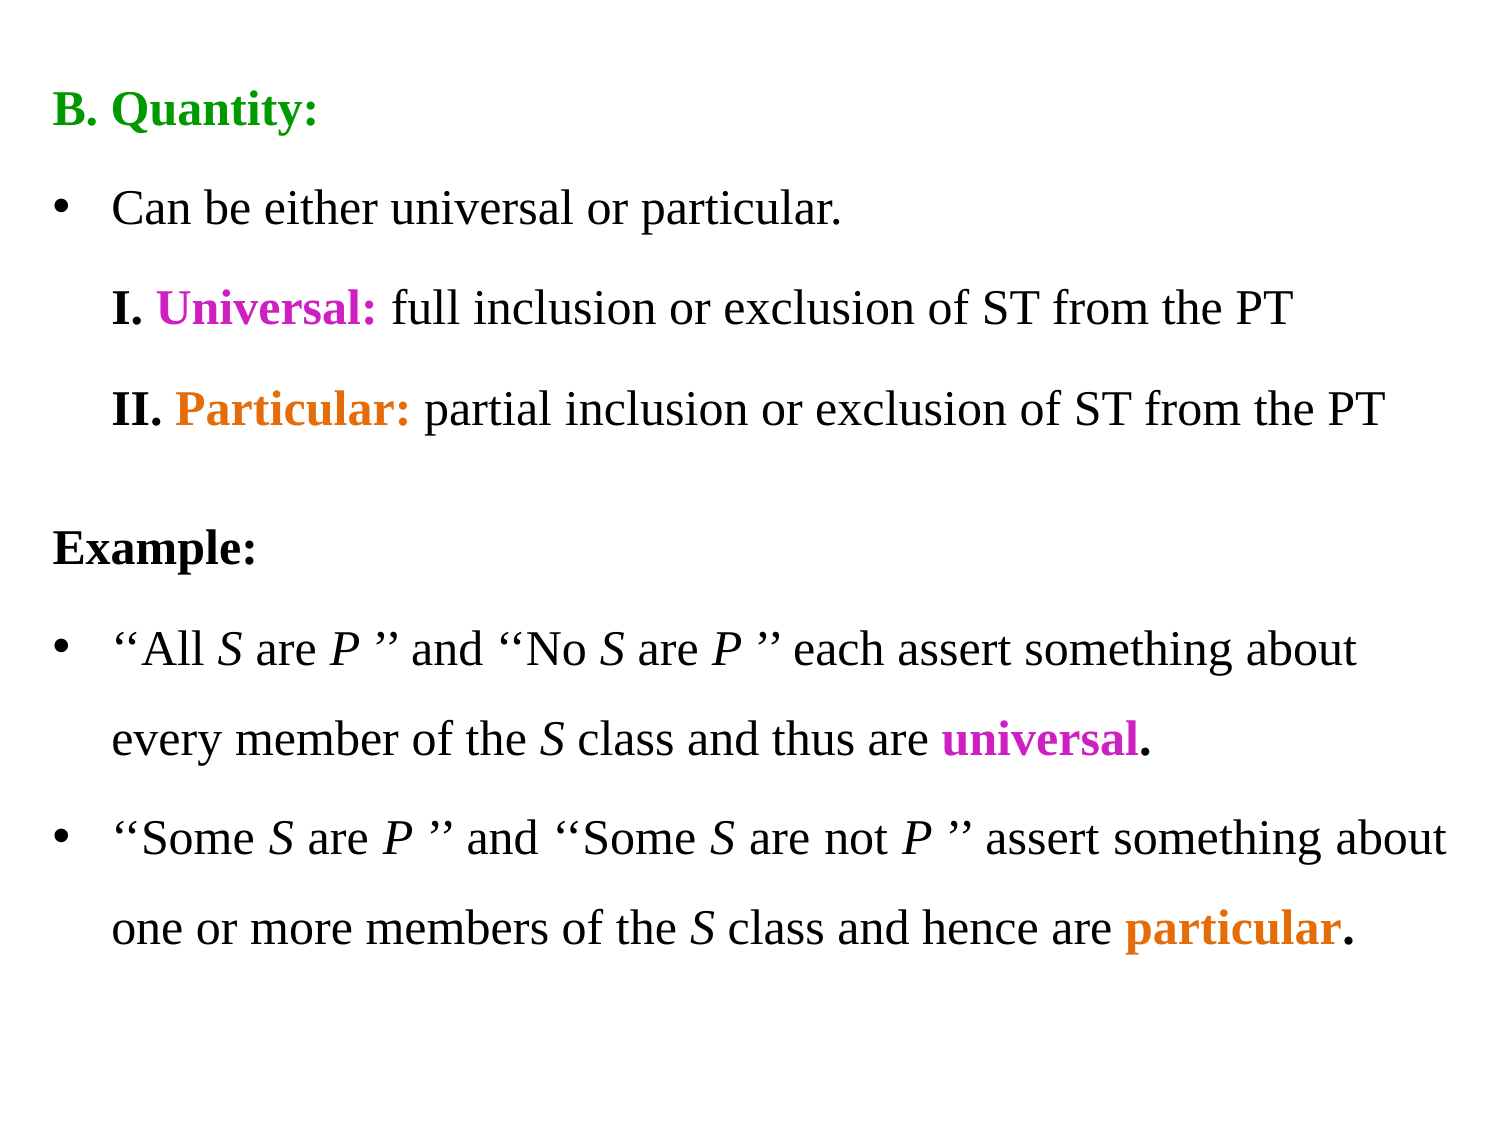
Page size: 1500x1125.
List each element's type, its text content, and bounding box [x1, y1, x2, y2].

list B. Quantity: Can be either universal or particular. I. Universal: full inclusion or exclusion of ST from the PT II. Particular: partial inclusion or exclusion of ST from the PT Example: ‘‘All S are P ’’ and ‘‘No S are P ’’ each assert something about every member of the S class and thus are universal. ‘‘Some S are P ’’ and ‘‘Some S are not P ’’ assert something about one or more members of the S class and hence are particular. [37, 37, 1463, 1088]
